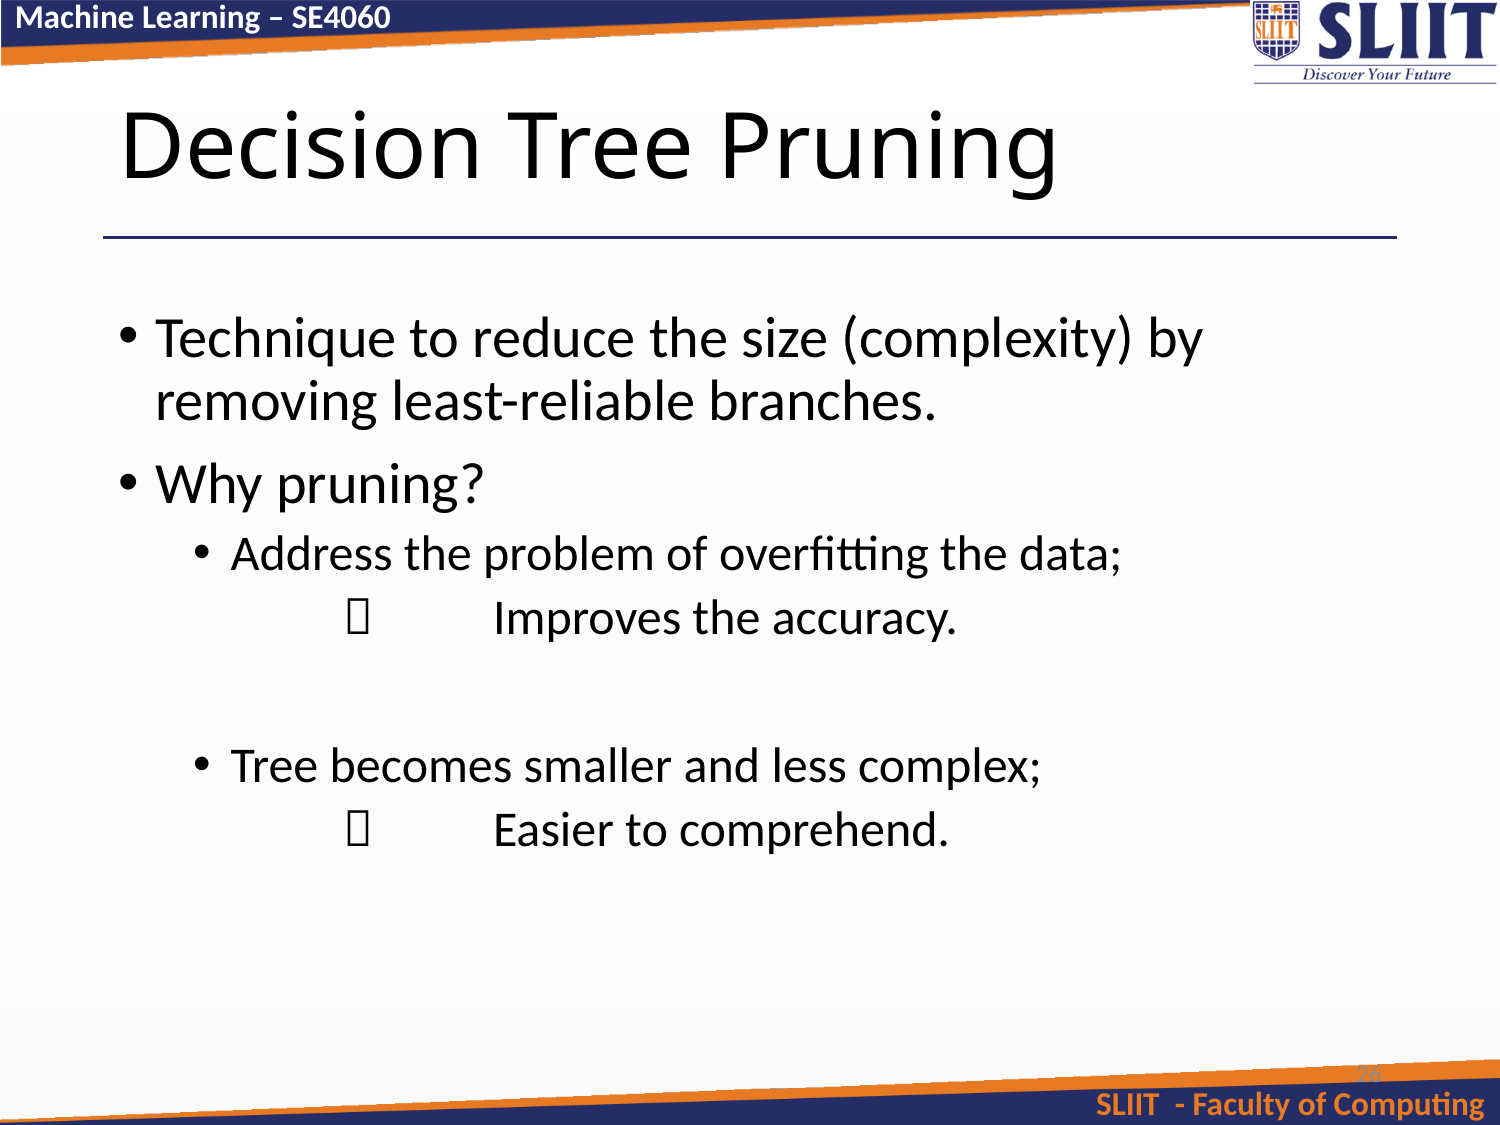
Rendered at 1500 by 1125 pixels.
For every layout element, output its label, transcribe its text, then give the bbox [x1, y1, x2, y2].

slide_number 26 [1059, 1042, 1397, 1103]
list Technique to reduce the size (complexity) by removing least-reliable branches. Why pruning? Address the problem of overfitting the data;  Improves the accuracy. Tree becomes smaller and less complex;  Easier to comprehend. [103, 299, 1397, 1014]
picture [1356, 1103, 1364, 1112]
picture [2, 2, 1249, 75]
picture [1243, 1103, 1249, 1112]
picture [1302, 1103, 1310, 1112]
picture [1250, 0, 1500, 84]
title Decision Tree Pruning [103, 59, 1397, 238]
picture [0, 1050, 1500, 1125]
